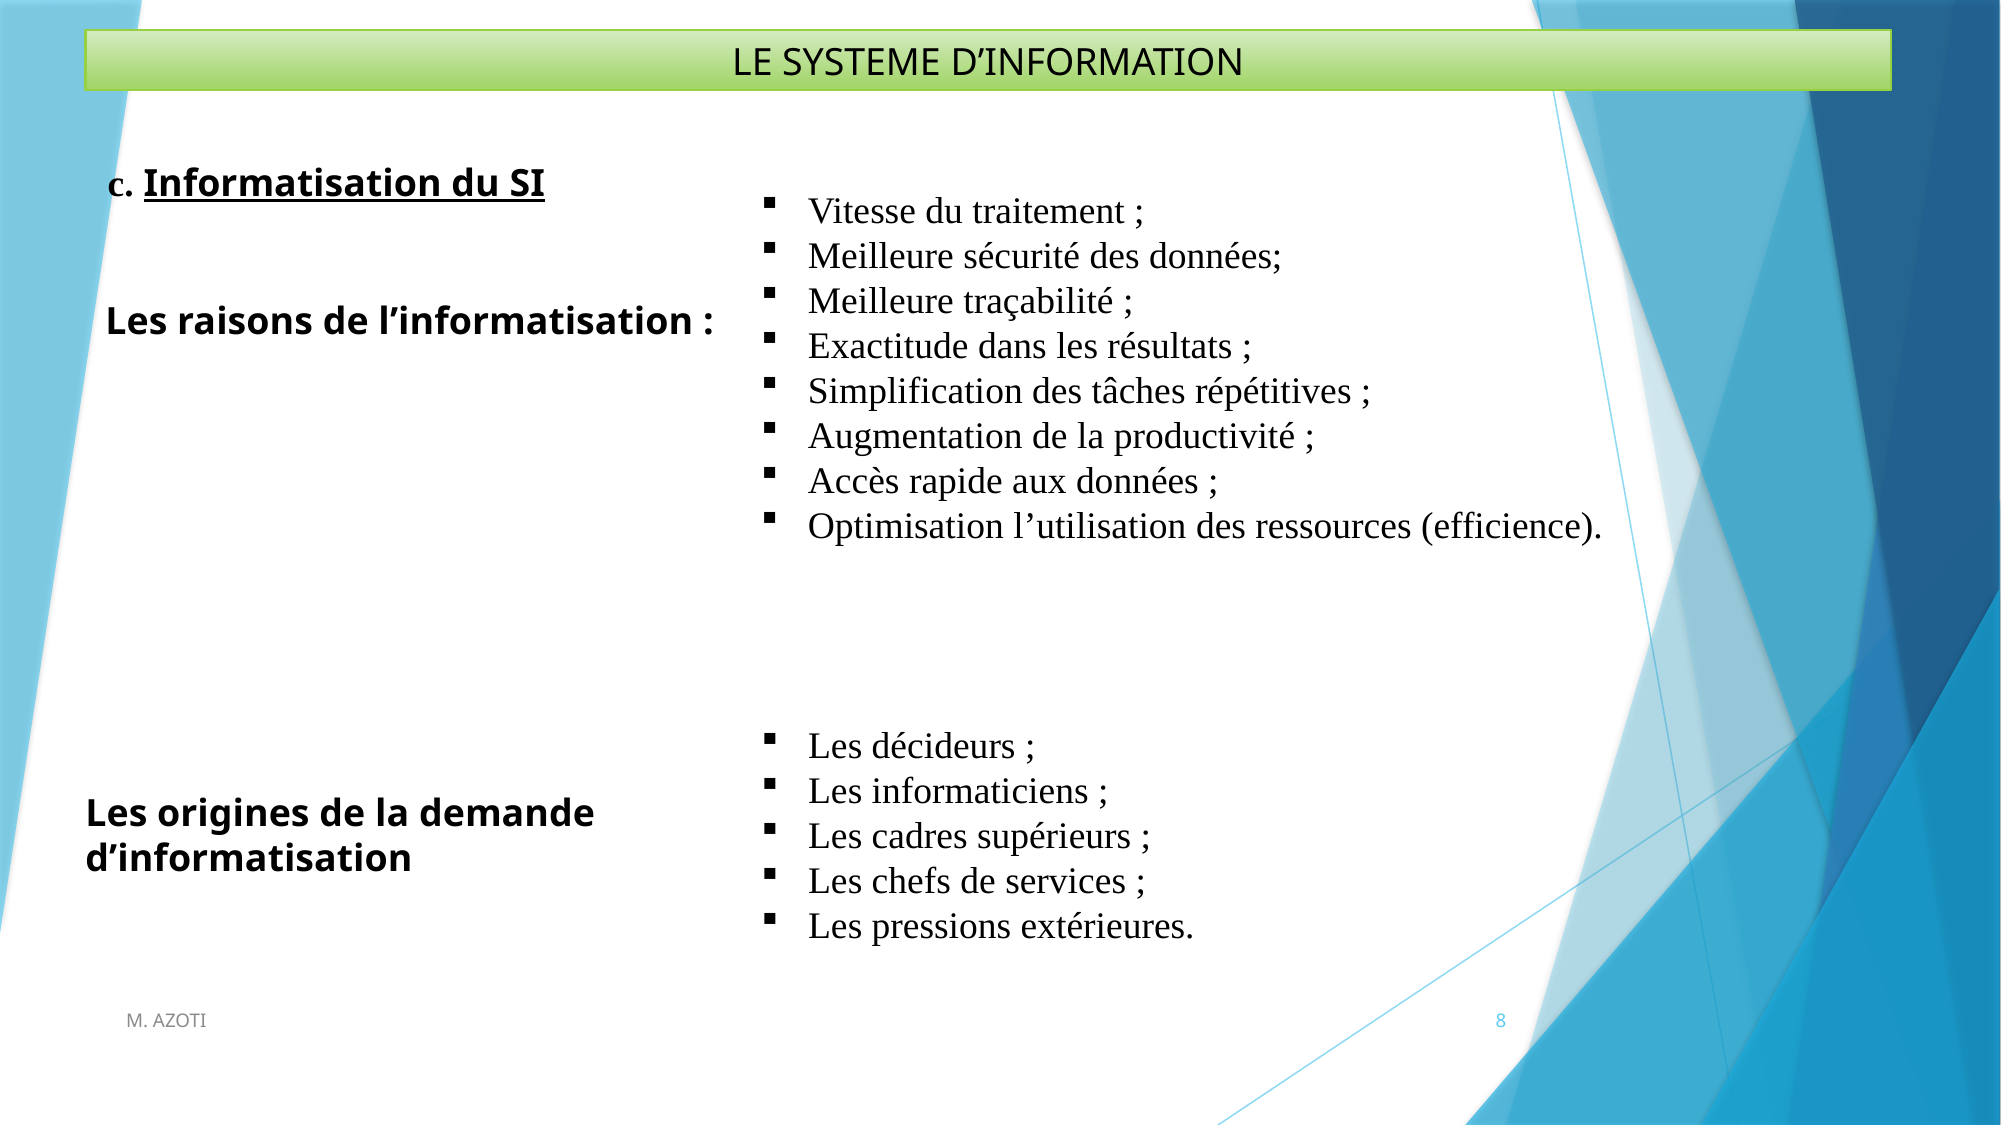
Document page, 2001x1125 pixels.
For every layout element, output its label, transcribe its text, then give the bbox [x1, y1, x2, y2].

text_box Les raisons de l’informatisation : [90, 289, 740, 350]
slide_number 8 [1409, 991, 1522, 1051]
text_box Les origines de la demande d’informatisation [70, 781, 743, 887]
text_box LE SYSTEME D’INFORMATION [84, 29, 1892, 91]
text_box Vitesse du traitement ; Meilleure sécurité des données; Meilleure traçabilité ; Exactitude dans les résultats ; Simplification des tâches répétitives ; Augmentation de la productivité ; Accès rapide aux données ; Optimisation l’utilisation des ressources (efficience). [746, 178, 1742, 553]
footer M. AZOTI [111, 991, 1145, 1051]
text_box c. Informatisation du SI [92, 144, 560, 211]
text_box Les décideurs ; Les informaticiens ; Les cadres supérieurs ; Les chefs de services ; Les pressions extérieures. [746, 713, 1747, 954]
